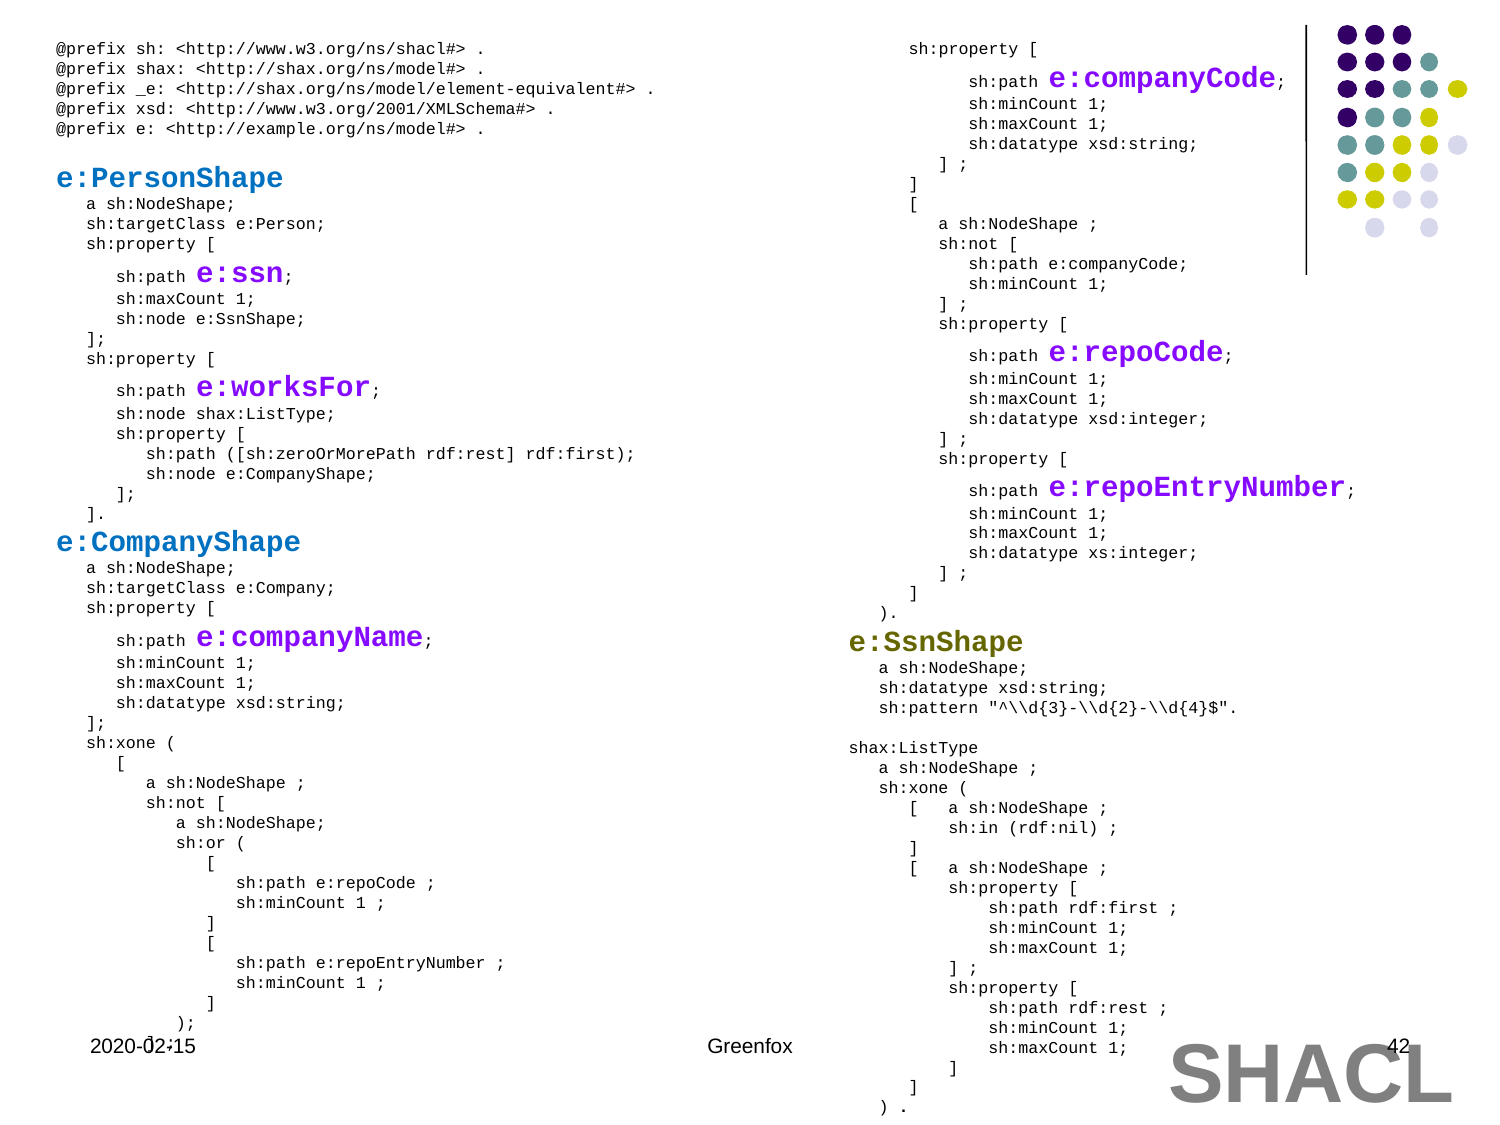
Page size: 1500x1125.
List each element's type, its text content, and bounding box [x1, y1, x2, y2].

text_box @prefix sh: <http://www.w3.org/ns/shacl#> . @prefix shax: <http://shax.org/ns/model#> . @prefix _e: <http://shax.org/ns/model/element-equivalent#> . @prefix xsd: <http://www.w3.org/2001/XMLSchema#> . @prefix e: <http://example.org/ns/model#> . e:PersonShape a sh:NodeShape; sh:targetClass e:Person; sh:property [ sh:path e:ssn; sh:maxCount 1; sh:node e:SsnShape; ]; sh:property [ sh:path e:worksFor; sh:node shax:ListType; sh:property [ sh:path ([sh:zeroOrMorePath rdf:rest] rdf:first); sh:node e:CompanyShape; ]; ]. e:CompanyShape a sh:NodeShape; sh:targetClass e:Company; sh:property [ sh:path e:companyName; sh:minCount 1; sh:maxCount 1; sh:datatype xsd:string; ]; sh:xone ( [ a sh:NodeShape ; sh:not [ a sh:NodeShape; sh:or ( [ sh:path e:repoCode ; sh:minCount 1 ; ] [ sh:path e:repoEntryNumber ; sh:minCount 1 ; ] ); ] ; [41, 30, 671, 1099]
text_box SHACL [1153, 1011, 1470, 1125]
footer Greenfox [478, 1025, 1022, 1100]
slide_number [75, 1025, 425, 1100]
text_box sh:property [ sh:path e:companyCode; sh:minCount 1; sh:maxCount 1; sh:datatype xsd:string; ] ; ] [ a sh:NodeShape ; sh:not [ sh:path e:companyCode; sh:minCount 1; ] ; sh:property [ sh:path e:repoCode; sh:minCount 1; sh:maxCount 1; sh:datatype xsd:integer; ] ; sh:property [ sh:path e:repoEntryNumber; sh:minCount 1; sh:maxCount 1; sh:datatype xs:integer; ] ; ] ). e:SsnShape a sh:NodeShape; sh:datatype xsd:string; sh:pattern "^\\d{3}-\\d{2}-\\d{4}$". shax:ListType a sh:NodeShape ; sh:xone ( [ a sh:NodeShape ; sh:in (rdf:nil) ; ] [ a sh:NodeShape ; sh:property [ sh:path rdf:first ; sh:minCount 1; sh:maxCount 1; ] ; sh:property [ sh:path rdf:rest ; sh:minCount 1; sh:maxCount 1; ] ] ) . [833, 30, 1372, 1125]
slide_number 42 [1074, 1025, 1425, 1100]
